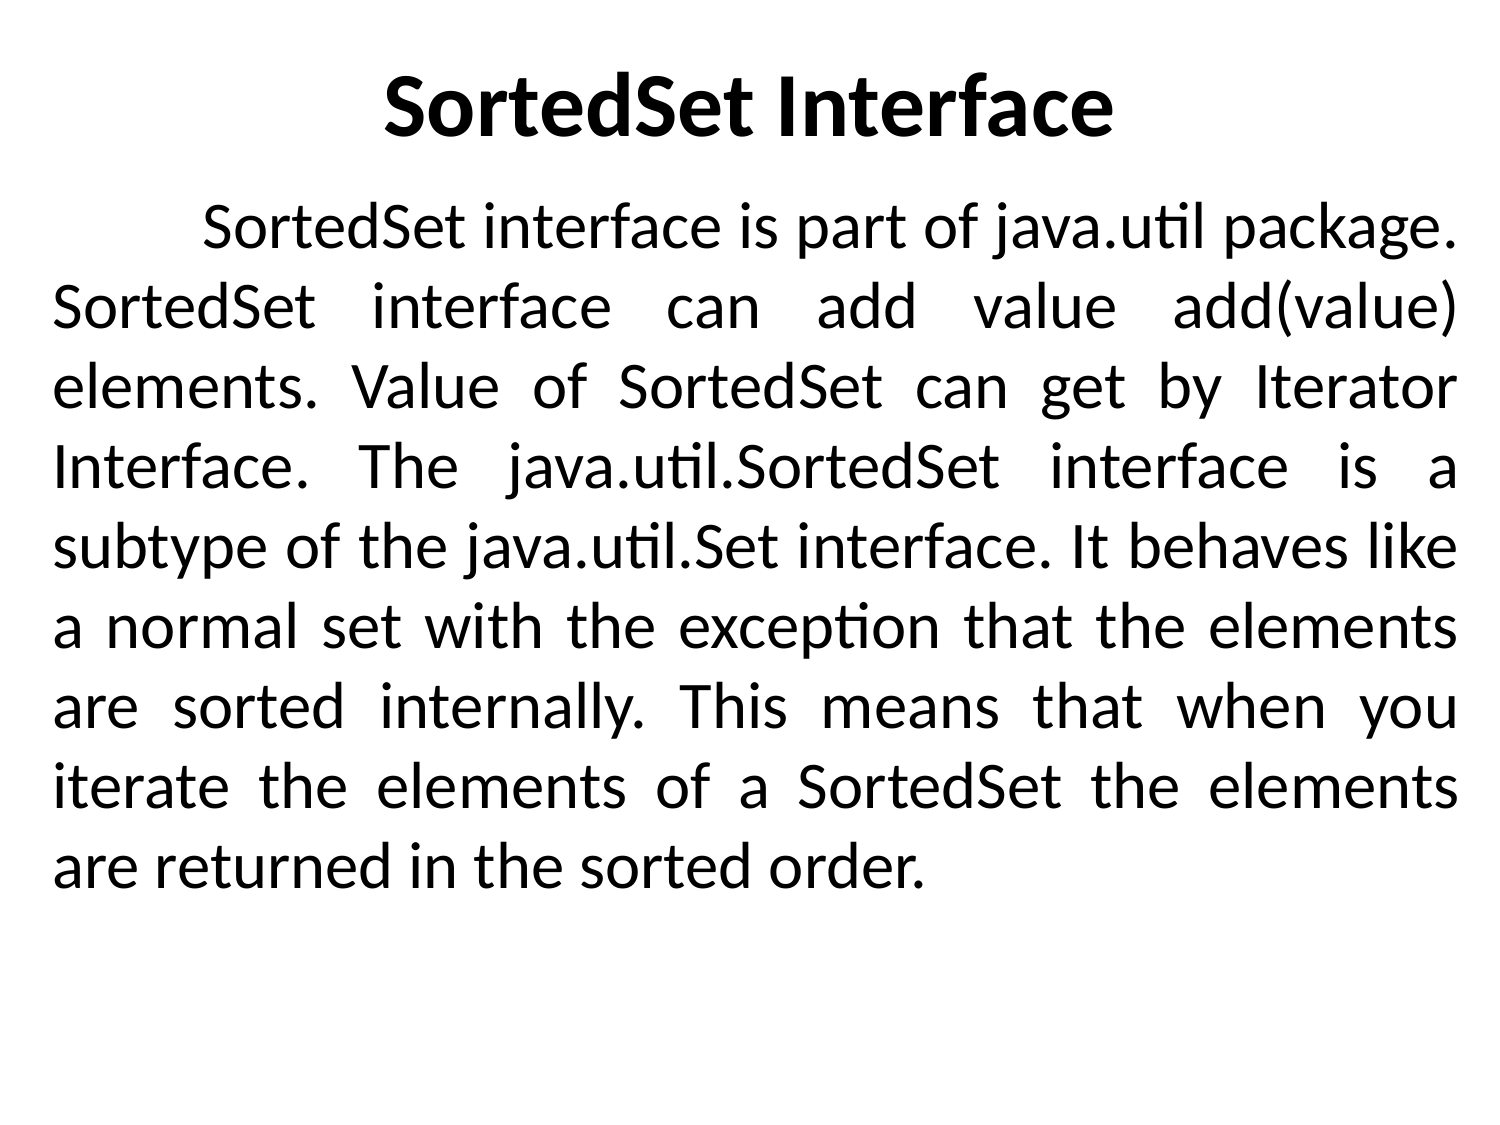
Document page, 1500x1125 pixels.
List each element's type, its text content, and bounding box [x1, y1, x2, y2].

text_box SortedSet interface is part of java.util package. SortedSet interface can add value add(value) elements. Value of SortedSet can get by Iterator Interface. The java.util.SortedSet interface is a subtype of the java.util.Set interface. It behaves like a normal set with the exception that the elements are sorted internally. This means that when you iterate the elements of a SortedSet the elements are returned in the sorted order. [37, 174, 1475, 910]
title SortedSet Interface [0, 24, 1500, 175]
